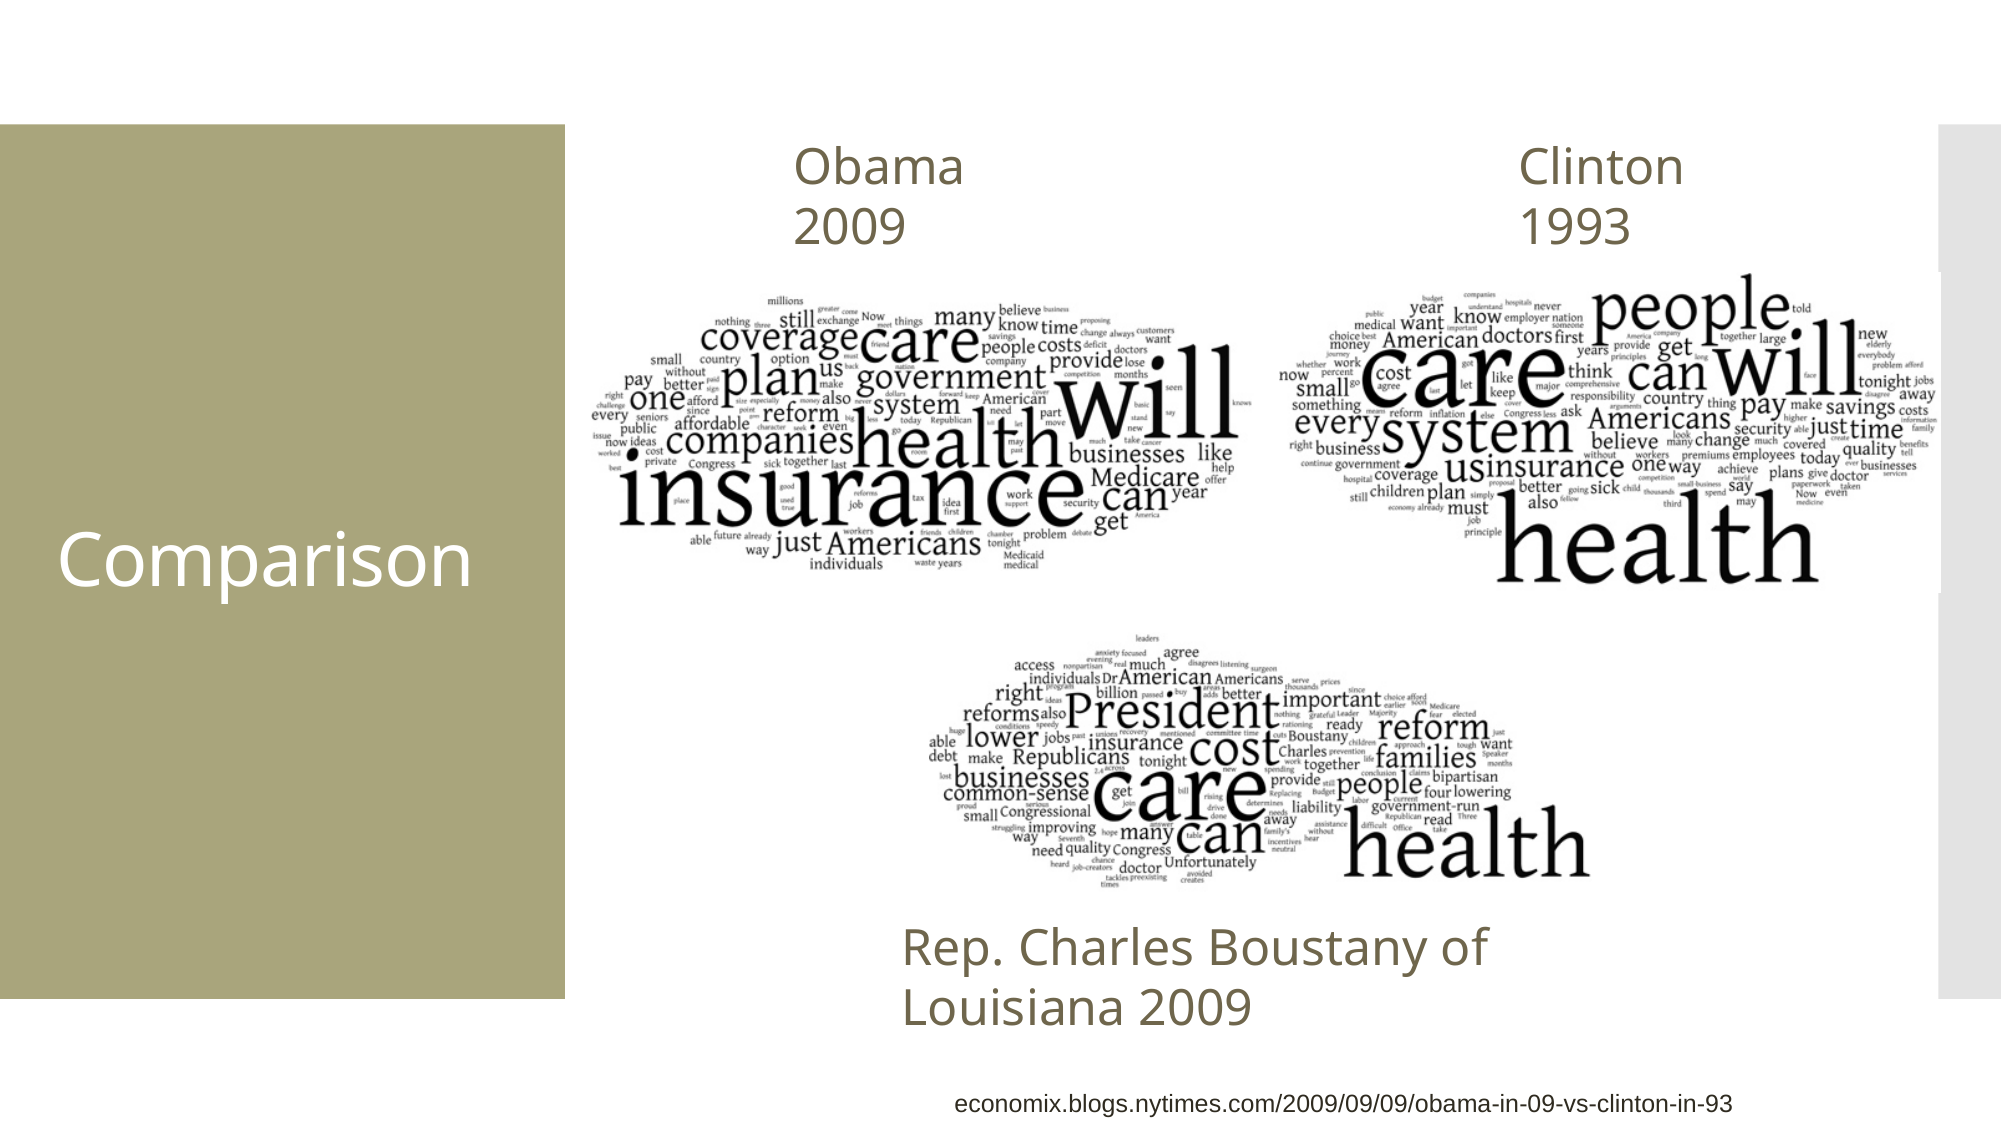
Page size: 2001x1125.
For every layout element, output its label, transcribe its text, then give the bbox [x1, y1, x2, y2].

text_box Comparison [41, 184, 525, 940]
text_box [886, 632, 1617, 969]
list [590, 45, 1254, 820]
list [1278, 45, 1942, 820]
text_box economix.blogs.nytimes.com/2009/09/09/obama-in-09-vs-clinton-in-93 [862, 1079, 1750, 1125]
